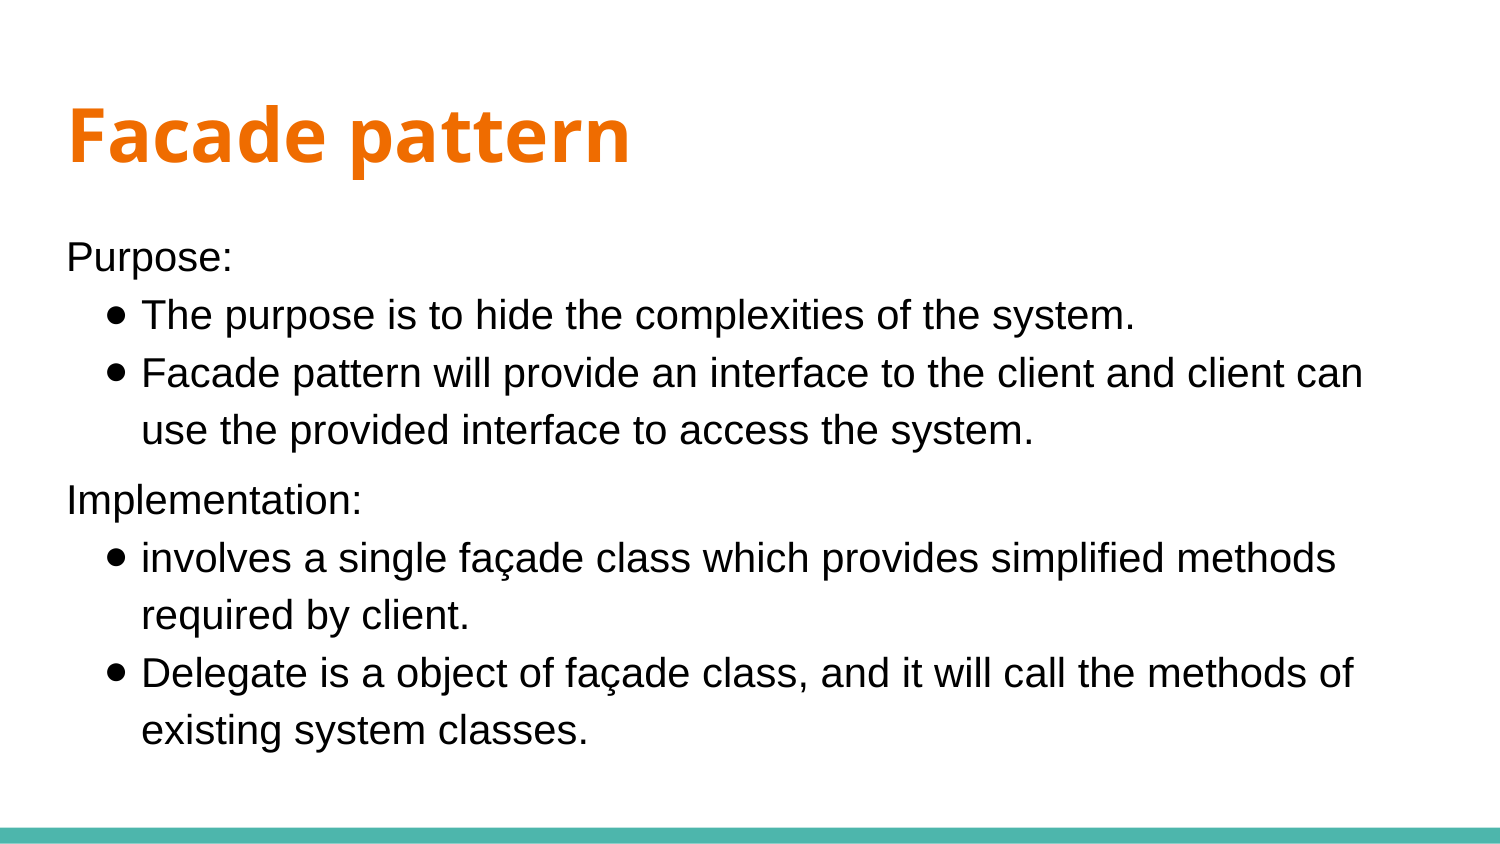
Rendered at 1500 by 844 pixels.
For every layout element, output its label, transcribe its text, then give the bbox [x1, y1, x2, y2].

title Facade pattern [51, 72, 1449, 189]
list Purpose: The purpose is to hide the complexities of the system. Facade pattern will provide an interface to the client and client can use the provided interface to access the system. Implementation: involves a single façade class which provides simplified methods required by client. Delegate is a object of façade class, and it will call the methods of existing system classes. [51, 207, 1449, 750]
